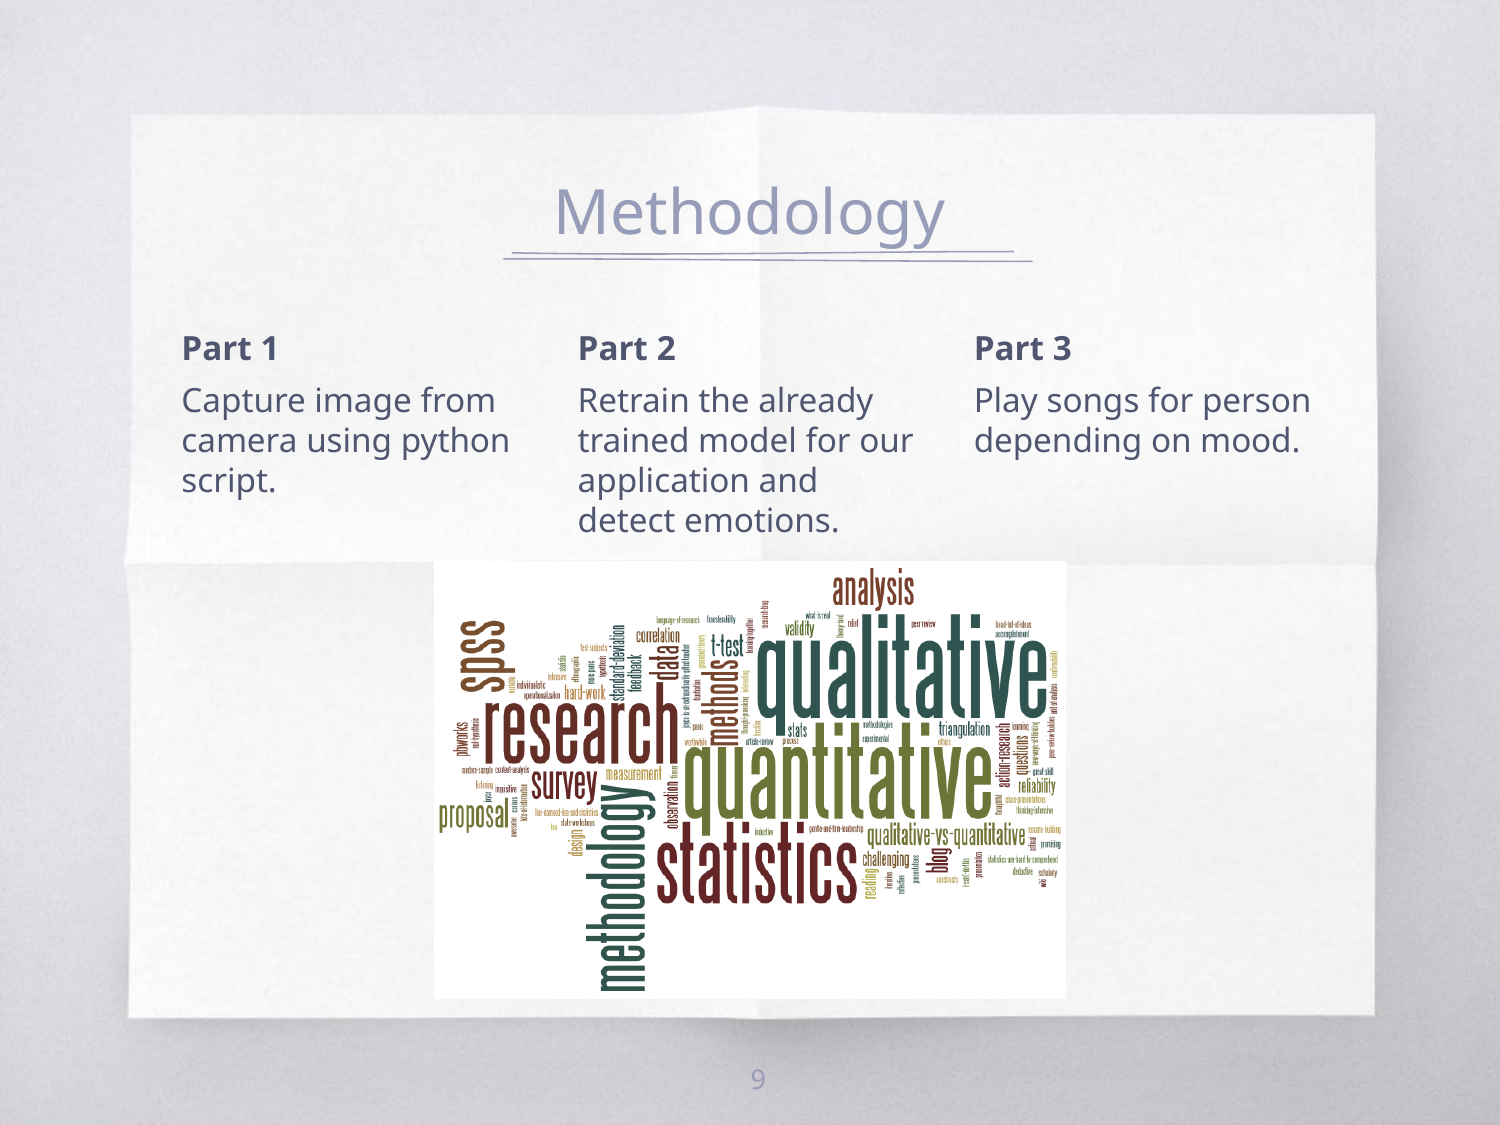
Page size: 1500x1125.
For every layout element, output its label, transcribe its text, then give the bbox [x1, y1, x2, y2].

slide_number 9 [713, 1047, 804, 1113]
list Part 2 Retrain the already trained model for our application and detect emotions. [562, 312, 940, 559]
list Part 3 Play songs for person depending on mood. [958, 312, 1336, 525]
title Methodology [168, 113, 1332, 263]
list Part 1 Capture image from camera using python script. [166, 312, 544, 984]
picture [0, 0, 1500, 1125]
